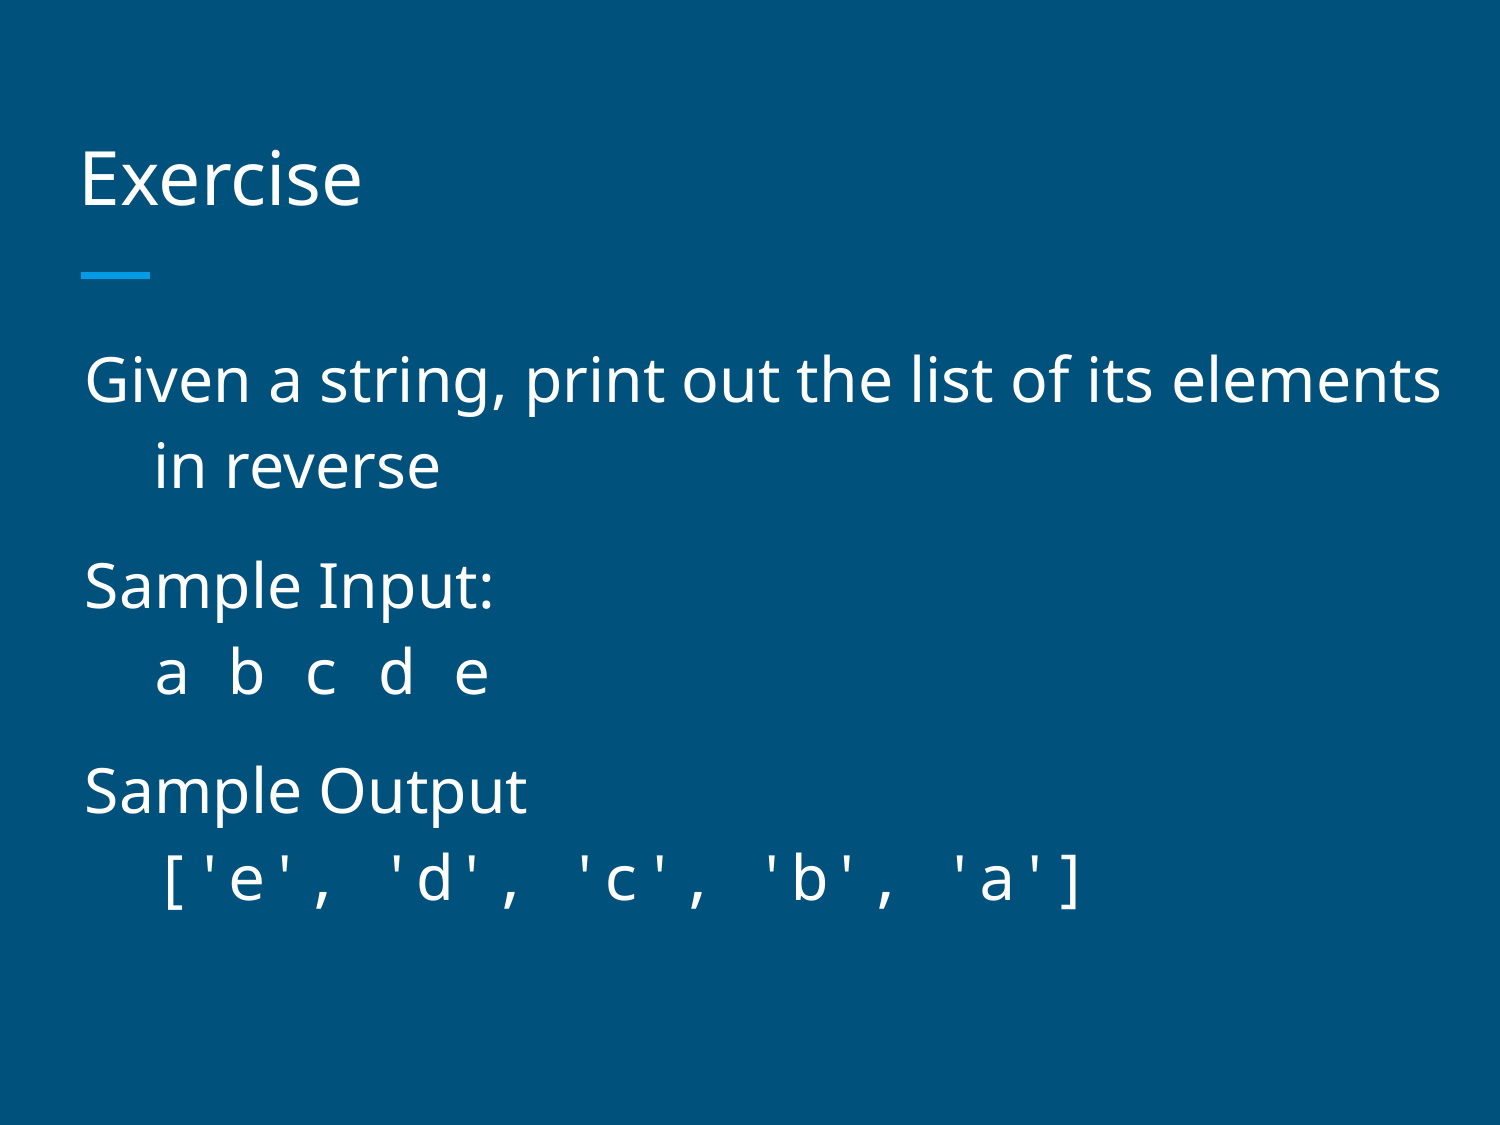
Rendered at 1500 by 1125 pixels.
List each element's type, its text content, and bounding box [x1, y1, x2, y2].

title Exercise [63, 100, 1437, 251]
list Given a string, print out the list of its elements in reverse Sample Input: a b c d e Sample Output ['e', 'd', 'c', 'b', 'a'] [63, 313, 1480, 1106]
